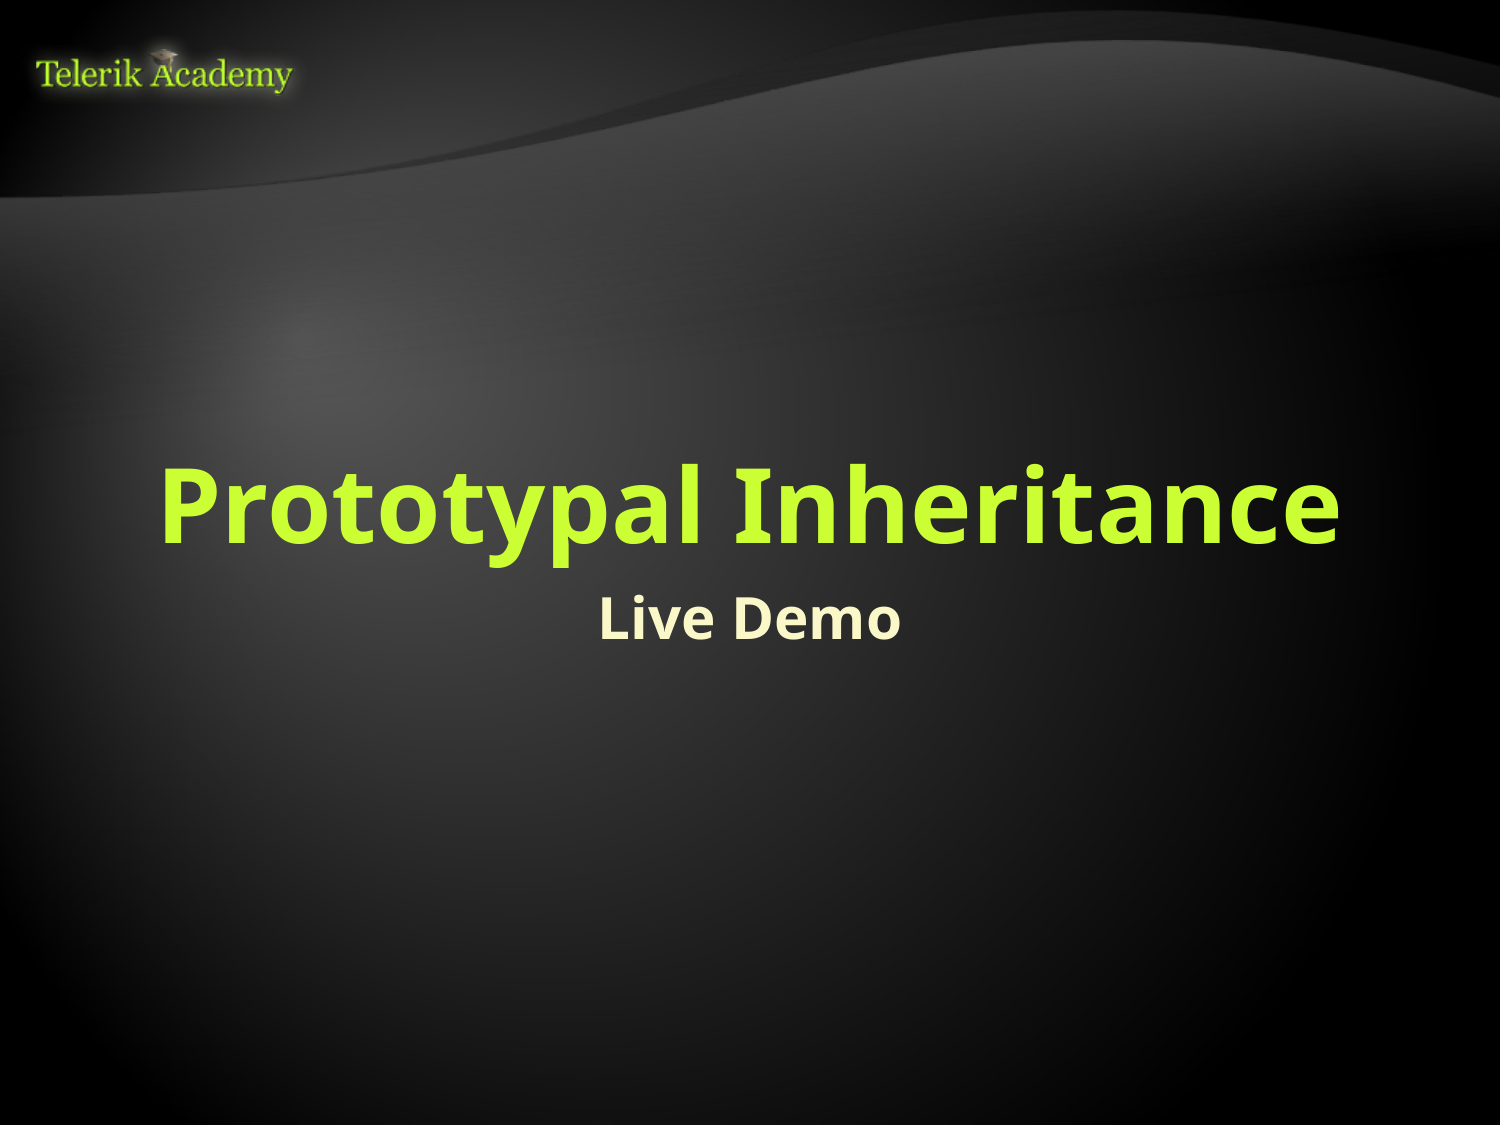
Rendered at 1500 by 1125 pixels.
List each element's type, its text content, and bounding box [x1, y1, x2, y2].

title Prototypal Inheritance [99, 450, 1400, 563]
subtitle Live Demo [99, 569, 1400, 663]
picture [0, 0, 1500, 1125]
